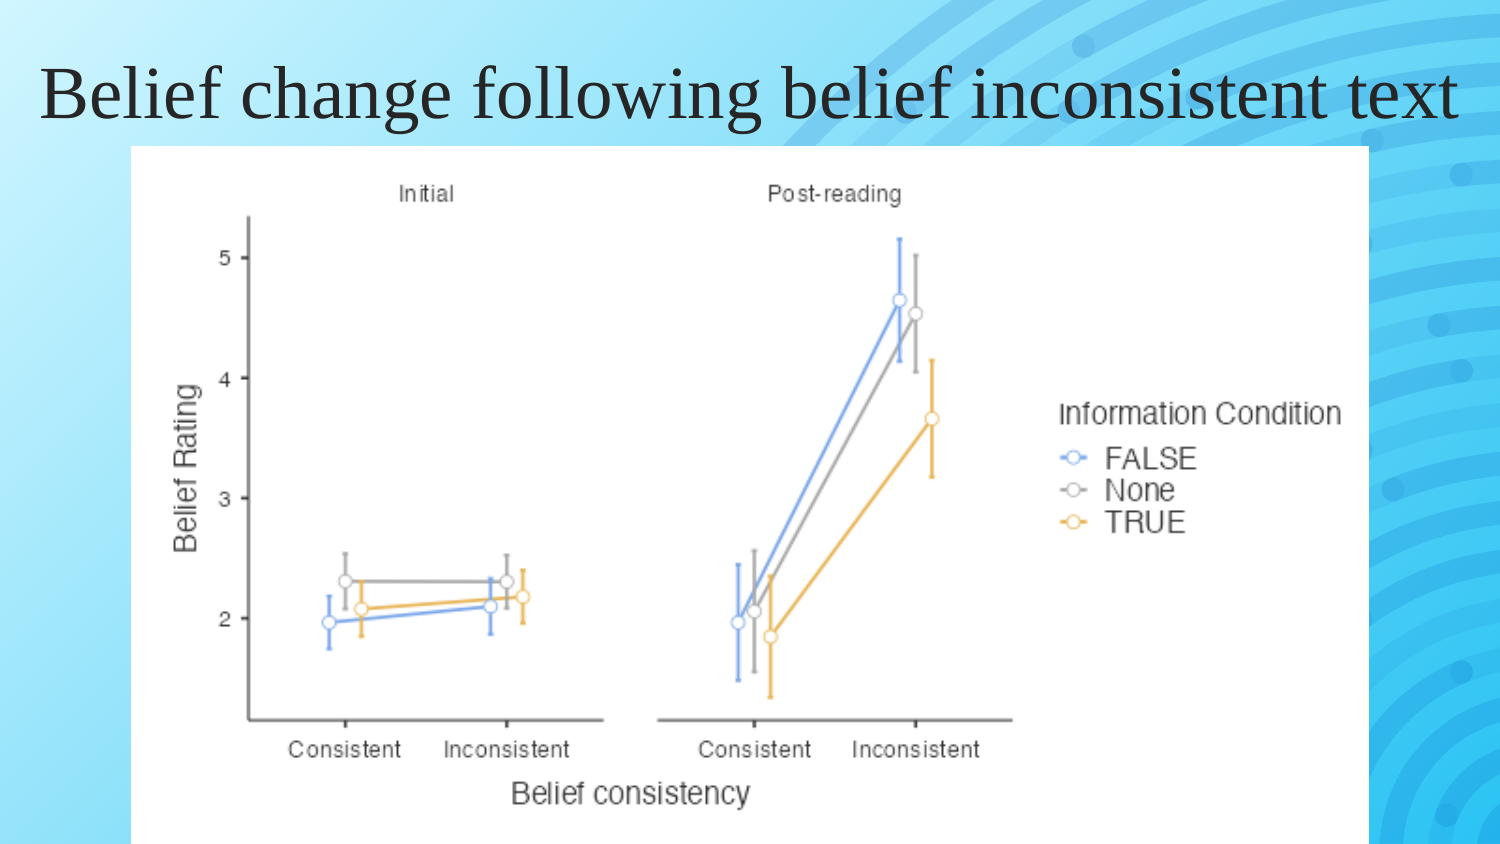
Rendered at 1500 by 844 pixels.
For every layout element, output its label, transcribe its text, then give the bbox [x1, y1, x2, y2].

picture [131, 145, 1369, 844]
text_box Belief change following belief inconsistent text [19, 36, 1481, 175]
